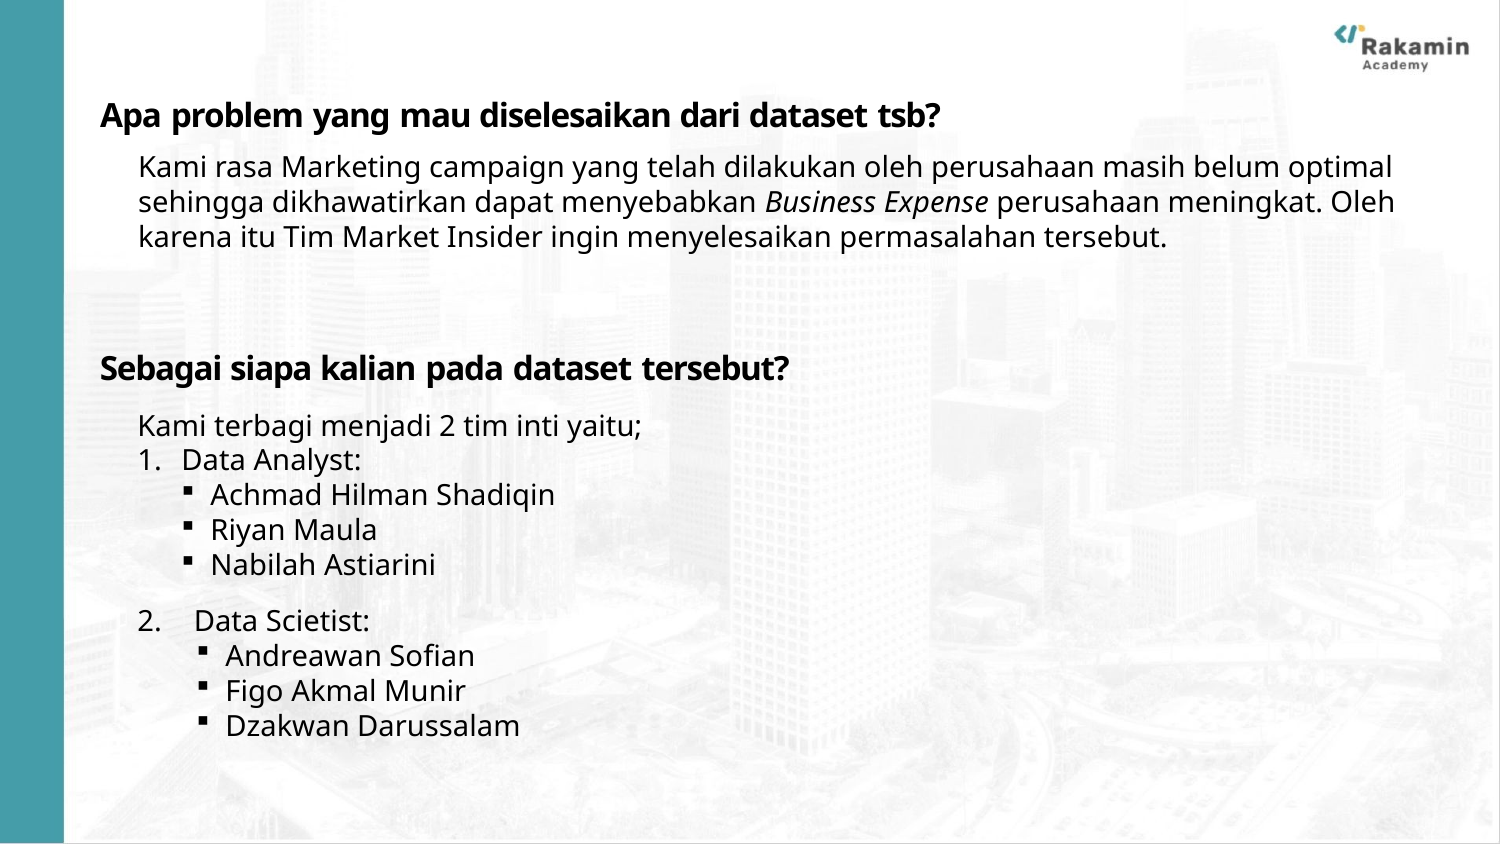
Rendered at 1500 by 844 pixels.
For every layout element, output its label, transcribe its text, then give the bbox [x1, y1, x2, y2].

picture [0, 0, 1500, 844]
text_box Sebagai siapa kalian pada dataset tersebut? [100, 346, 1329, 387]
text_box Kami terbagi menjadi 2 tim inti yaitu; Data Analyst: Achmad Hilman Shadiqin Riyan Maula Nabilah Astiarini Data Scietist: Andreawan Sofian Figo Akmal Munir Dzakwan Darussalam [137, 389, 1439, 813]
list Kami rasa Marketing campaign yang telah dilakukan oleh perusahaan masih belum optimal sehingga dikhawatirkan dapat menyebabkan Business Expense perusahaan meningkat. Oleh karena itu Tim Market Insider ingin menyelesaikan permasalahan tersebut. [138, 148, 1440, 291]
title Apa problem yang mau diselesaikan dari dataset tsb? [100, 93, 1329, 135]
